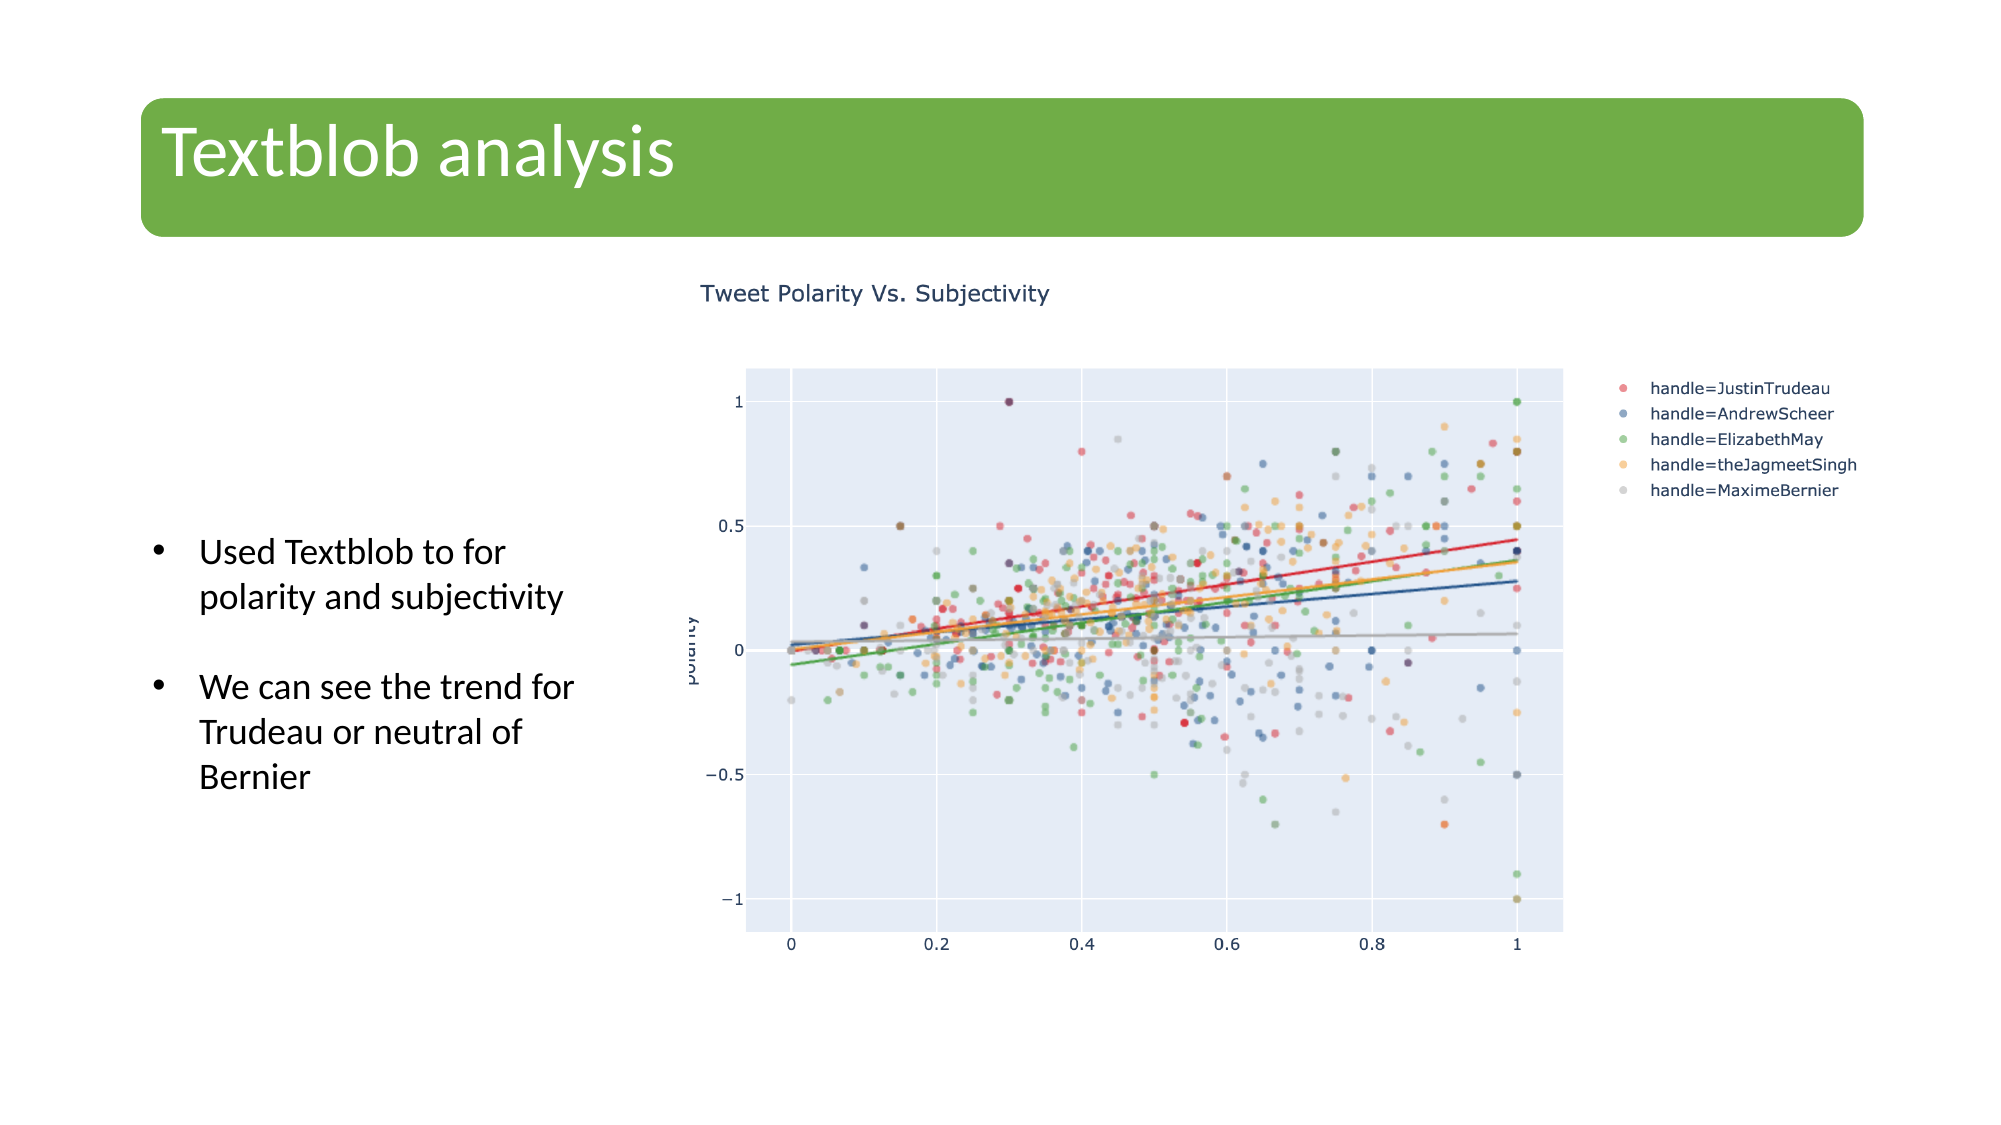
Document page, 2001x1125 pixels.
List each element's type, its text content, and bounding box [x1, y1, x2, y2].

text_box Used Textblob to for polarity and subjectivity We can see the trend for Trudeau or neutral of Bernier [137, 519, 596, 895]
text_box Textblob analysis [138, 96, 1866, 239]
picture [689, 277, 1863, 983]
